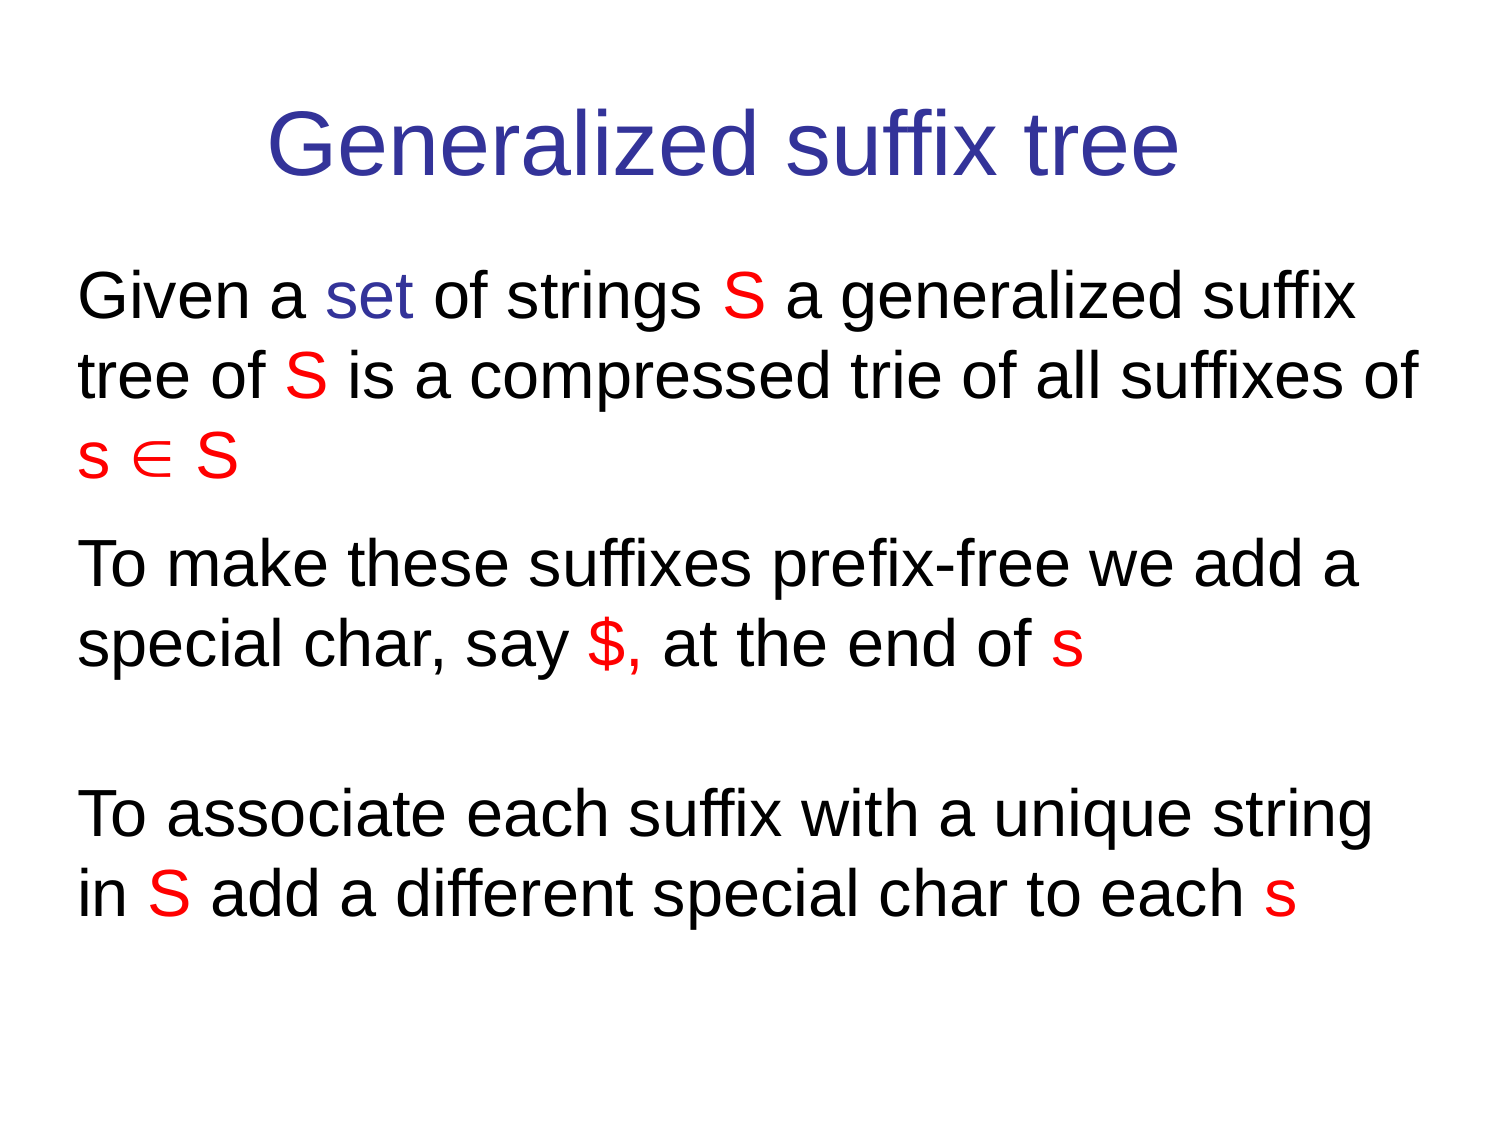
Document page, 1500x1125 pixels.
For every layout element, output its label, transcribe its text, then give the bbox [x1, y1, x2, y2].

text_box To associate each suffix with a unique string in S add a different special char to each s [62, 762, 1450, 938]
text_box To make these suffixes prefix-free we add a special char, say $, at the end of s [62, 512, 1450, 688]
text_box Given a set of strings S a generalized suffix tree of S is a compressed trie of all suffixes of s  S [62, 244, 1450, 500]
title Generalized suffix tree [74, 44, 1426, 233]
